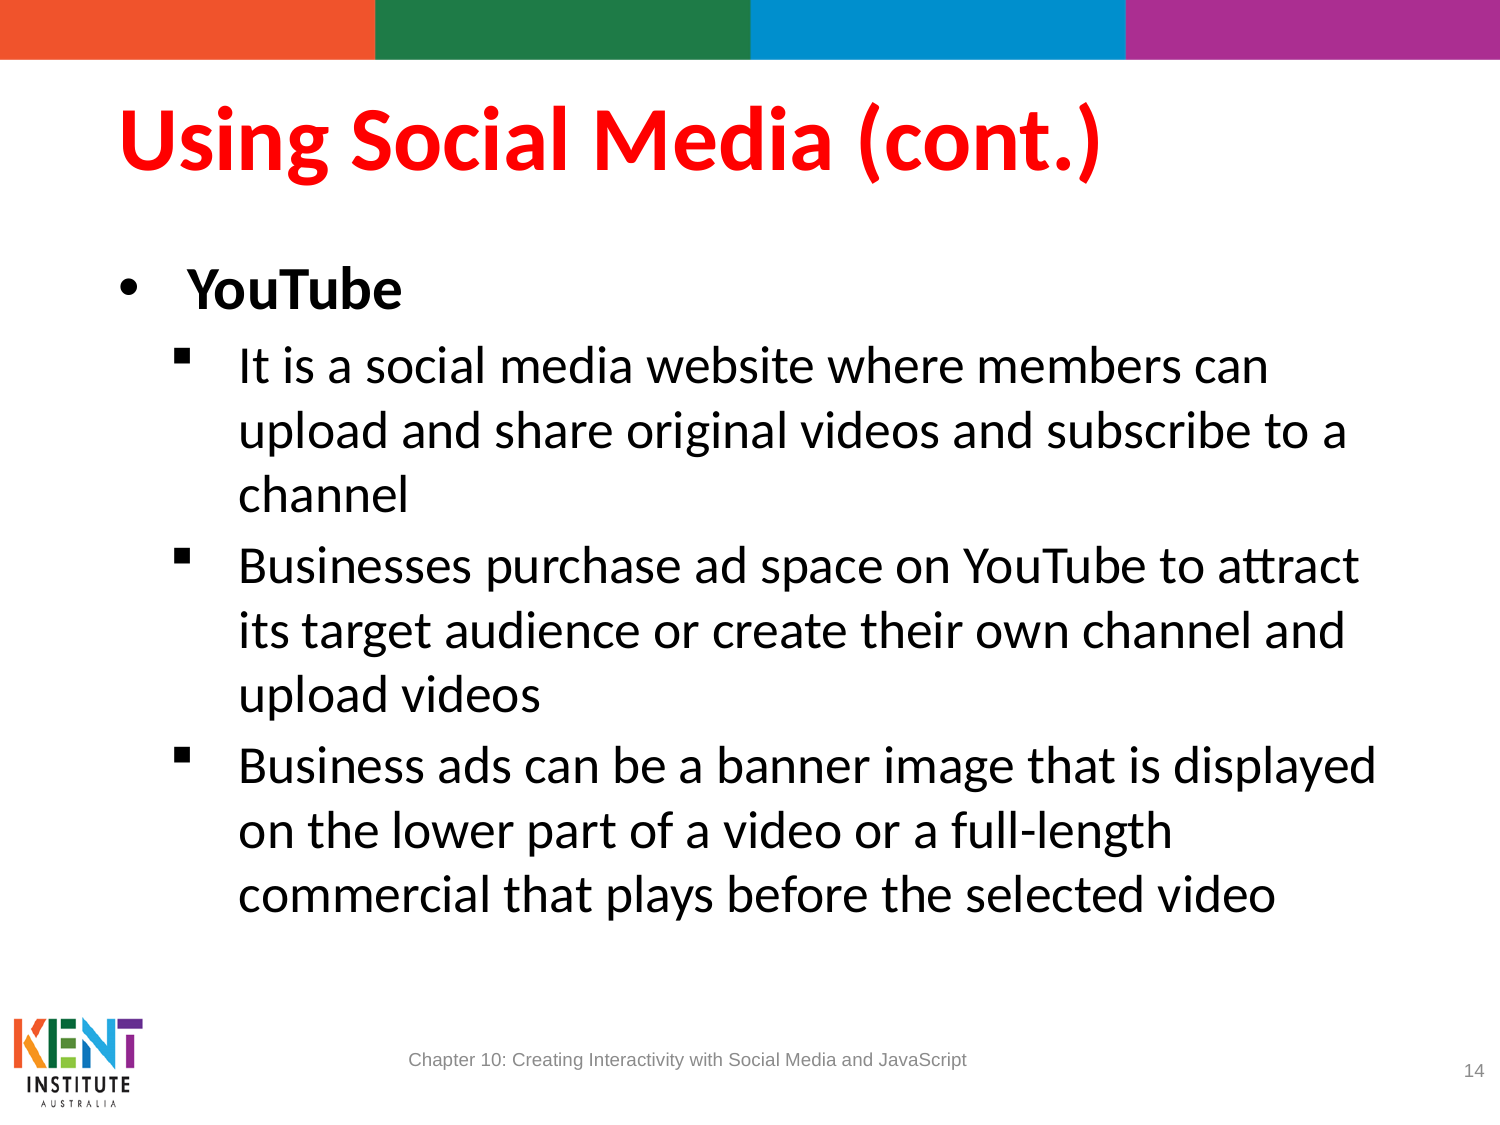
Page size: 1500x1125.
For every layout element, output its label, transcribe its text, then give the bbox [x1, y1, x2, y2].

slide_number 14 [1425, 1040, 1500, 1100]
footer Chapter 10: Creating Interactivity with Social Media and JavaScript [0, 1040, 1375, 1100]
picture [1126, 0, 1500, 60]
title Using Social Media (cont.) [103, 68, 1397, 213]
picture [0, 1000, 156, 1040]
picture [0, 0, 750, 60]
picture [0, 1100, 156, 1125]
list YouTube It is a social media website where members can upload and share original videos and subscribe to a channel Businesses purchase ad space on YouTube to attract its target audience or create their own channel and upload videos Business ads can be a banner image that is displayed on the lower part of a video or a full-length commercial that plays before the selected video [103, 249, 1397, 1001]
